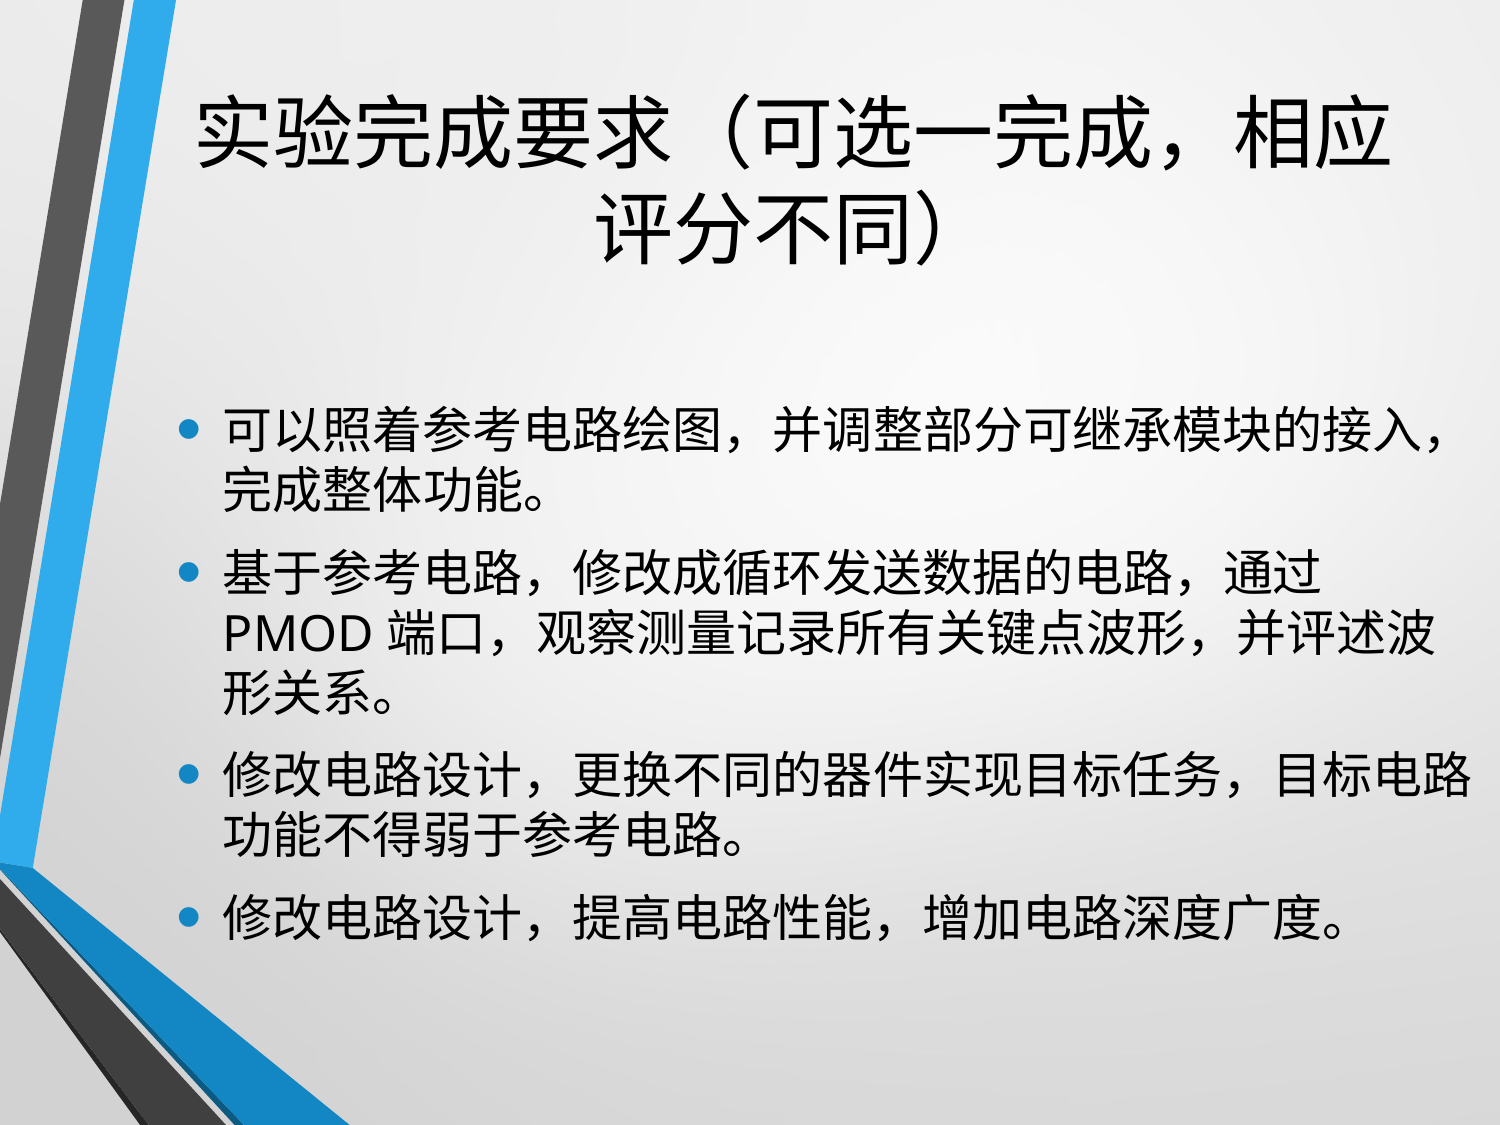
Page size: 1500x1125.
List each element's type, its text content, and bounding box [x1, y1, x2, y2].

title 实验完成要求（可选一完成，相应评分不同） [161, 75, 1425, 282]
list 可以照着参考电路绘图，并调整部分可继承模块的接入，完成整体功能。 基于参考电路，修改成循环发送数据的电路，通过PMOD端口，观察测量记录所有关键点波形，并评述波形关系。 修改电路设计，更换不同的器件实现目标任务，目标电路功能不得弱于参考电路。 修改电路设计，提高电路性能，增加电路深度广度。 [161, 378, 1500, 967]
